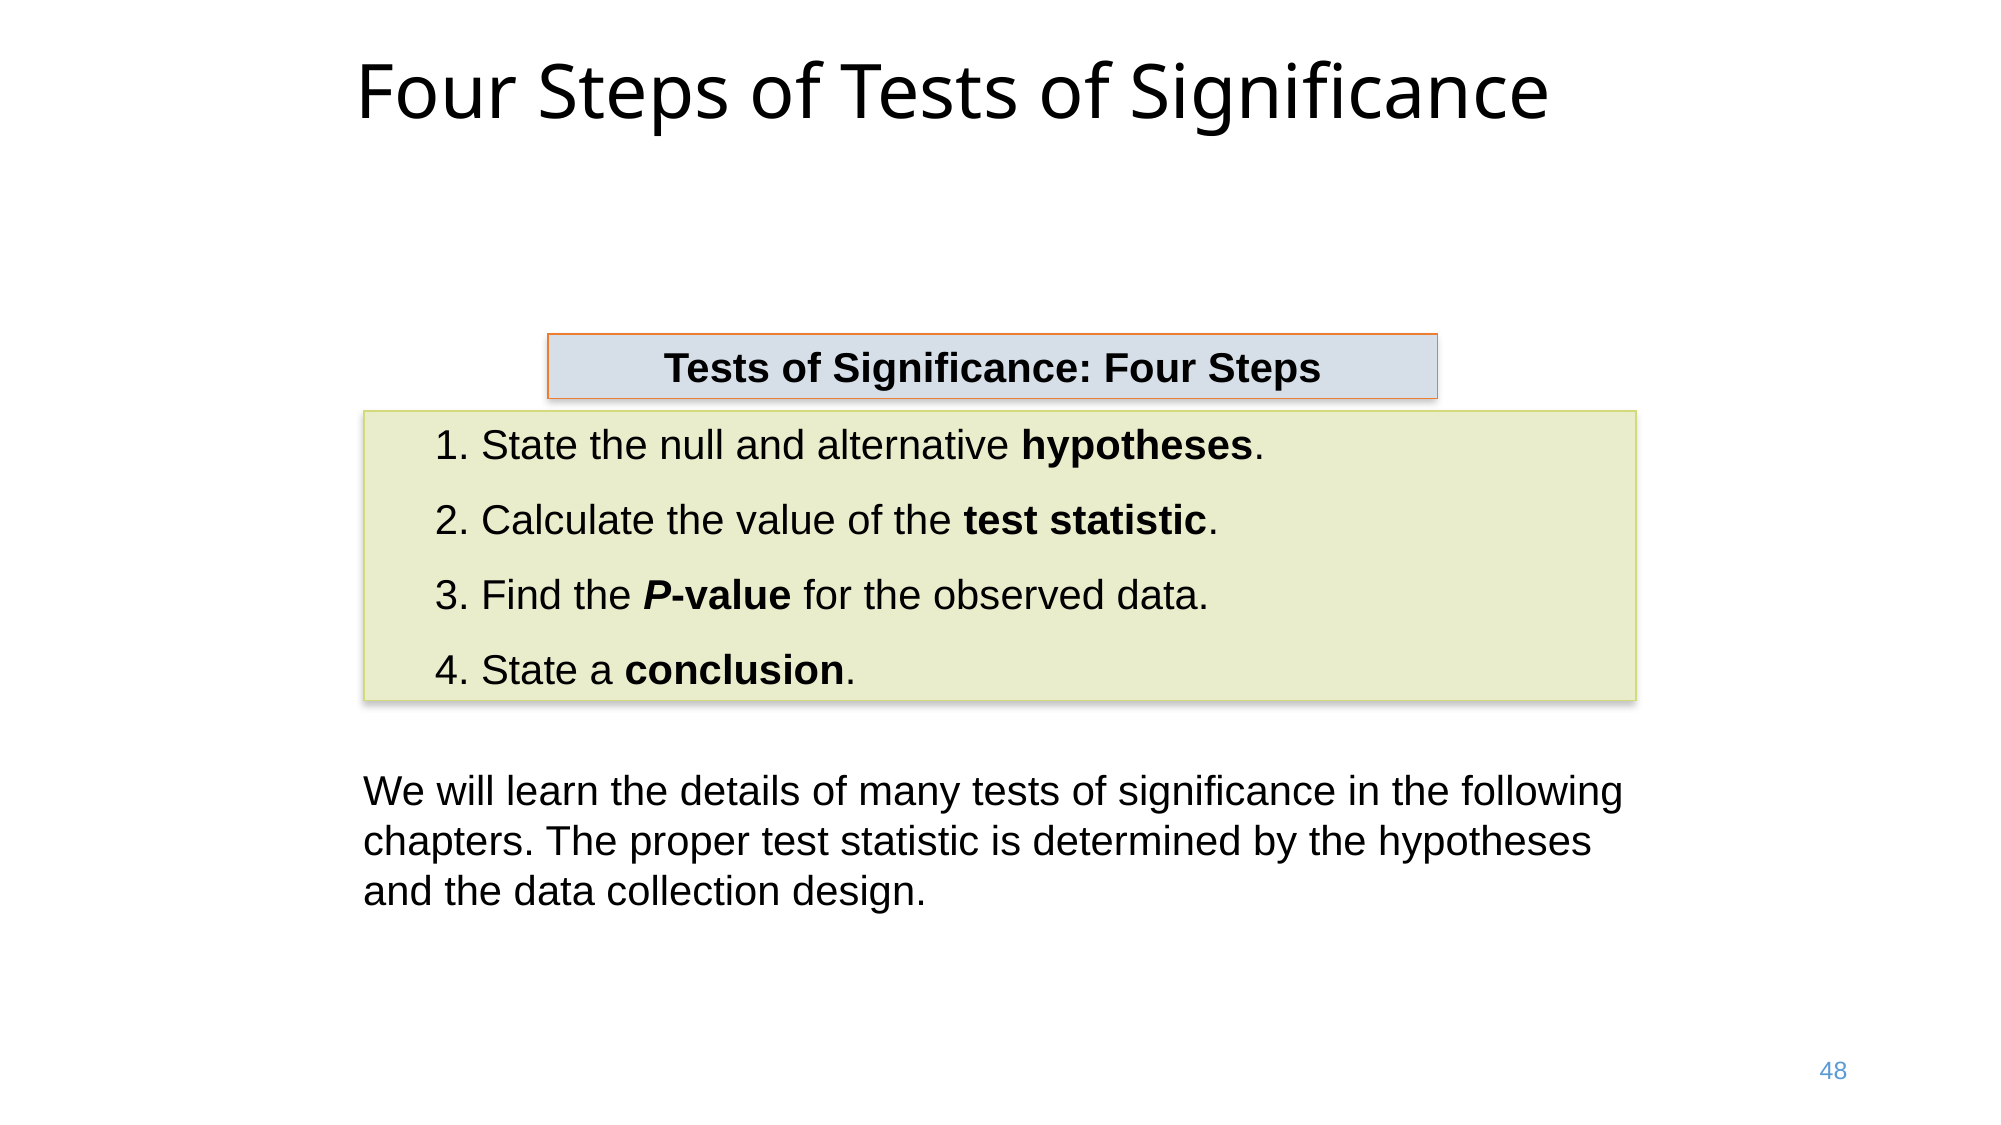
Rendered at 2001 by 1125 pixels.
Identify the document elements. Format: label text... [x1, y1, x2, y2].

text_box 1. State the null and alternative hypotheses. 2. Calculate the value of the test statistic. 3. Find the P-value for the observed data. 4. State a conclusion. [363, 410, 1636, 701]
slide_number 48 [1412, 1042, 1863, 1103]
title Four Steps of Tests of Significance [340, 34, 1567, 154]
text_box We will learn the details of many tests of significance in the following chapters. The proper test statistic is determined by the hypotheses and the data collection design. [348, 756, 1646, 922]
text_box Tests of Significance: Four Steps [548, 333, 1438, 399]
